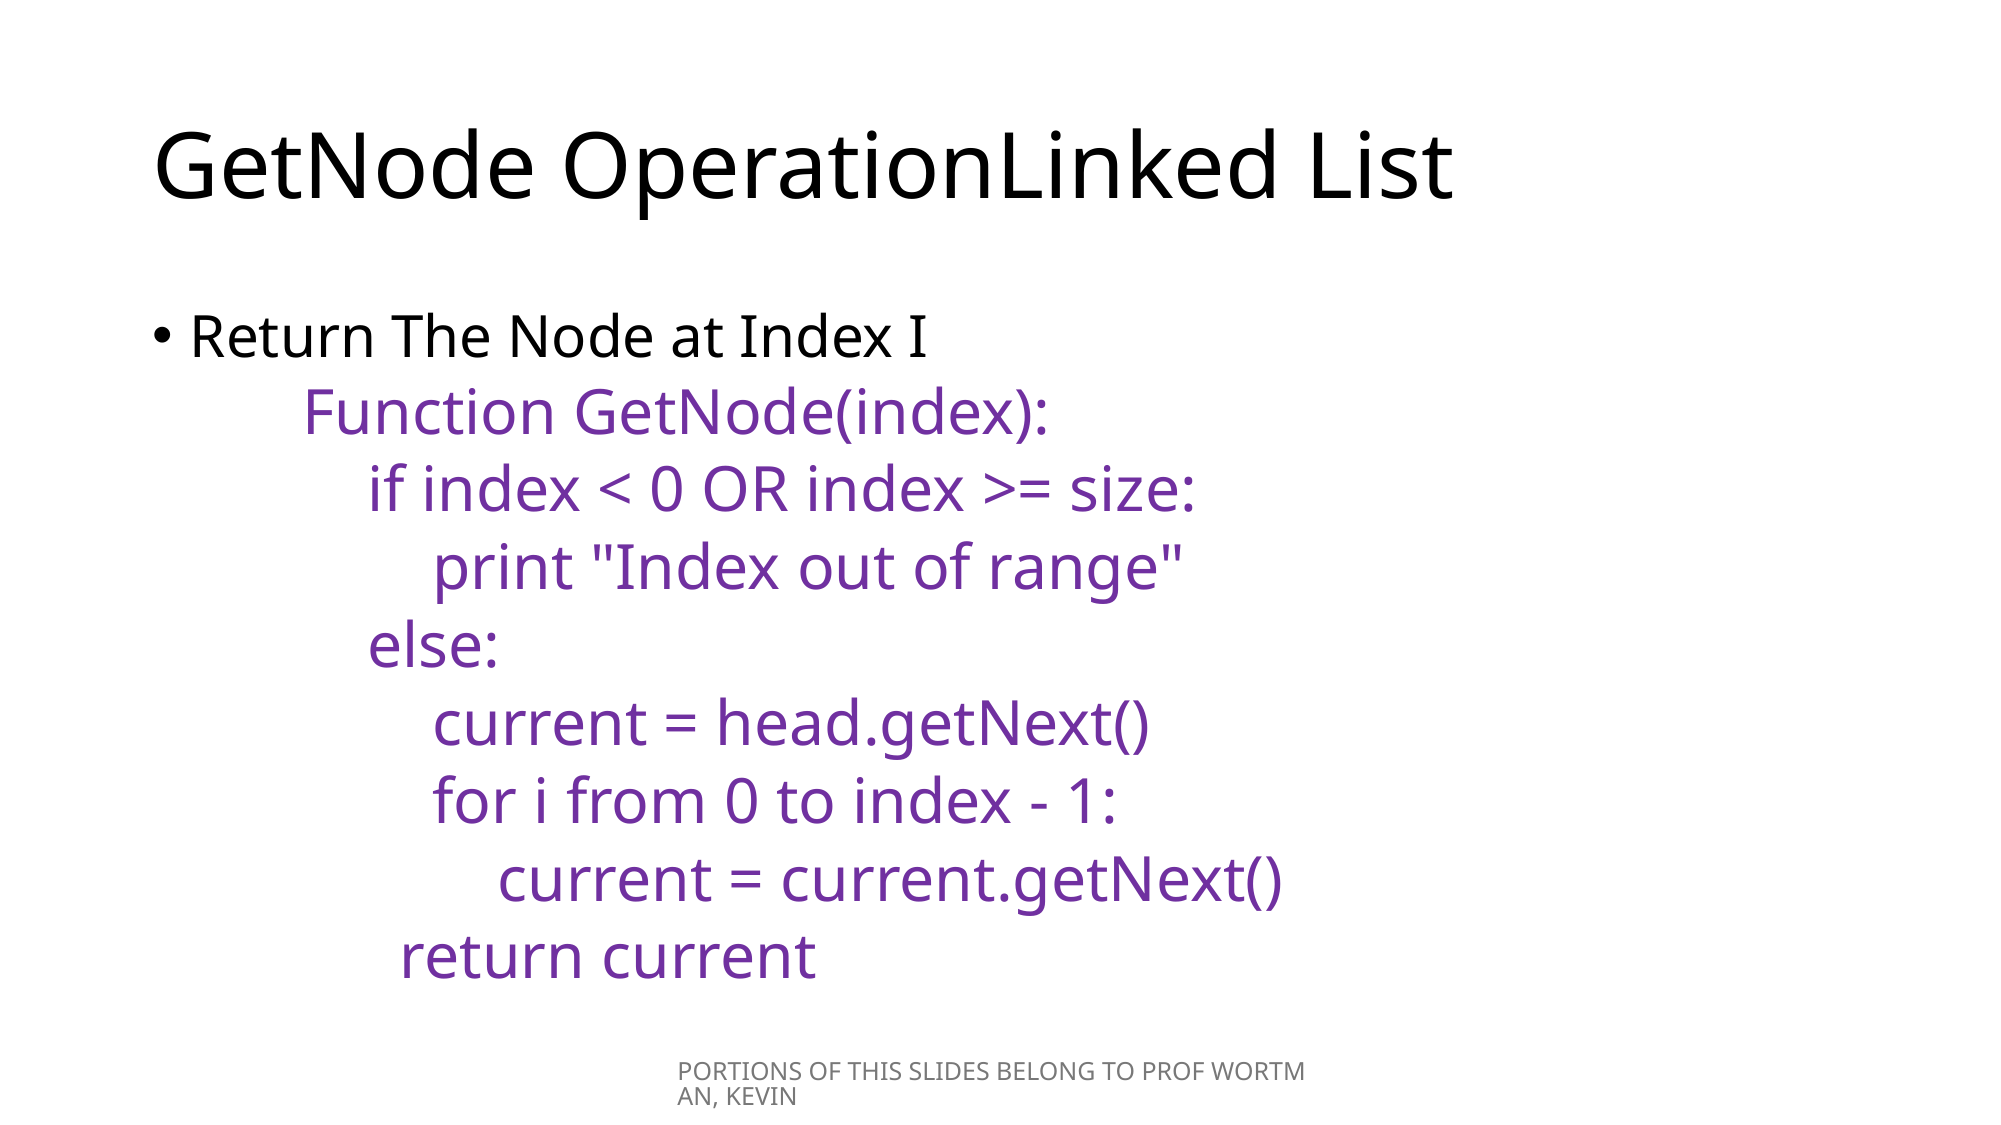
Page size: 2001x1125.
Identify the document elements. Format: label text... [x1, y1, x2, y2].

list Return The Node at Index I Function GetNode(index): if index < 0 OR index >= size: print "Index out of range" else: current = head.getNext() for i from 0 to index - 1: current = current.getNext() return current [137, 299, 1863, 1014]
footer PORTIONS OF THIS SLIDES BELONG TO PROF WORTMAN, KEVIN [662, 1042, 1338, 1103]
title GetNode OperationLinked List [137, 59, 1863, 278]
